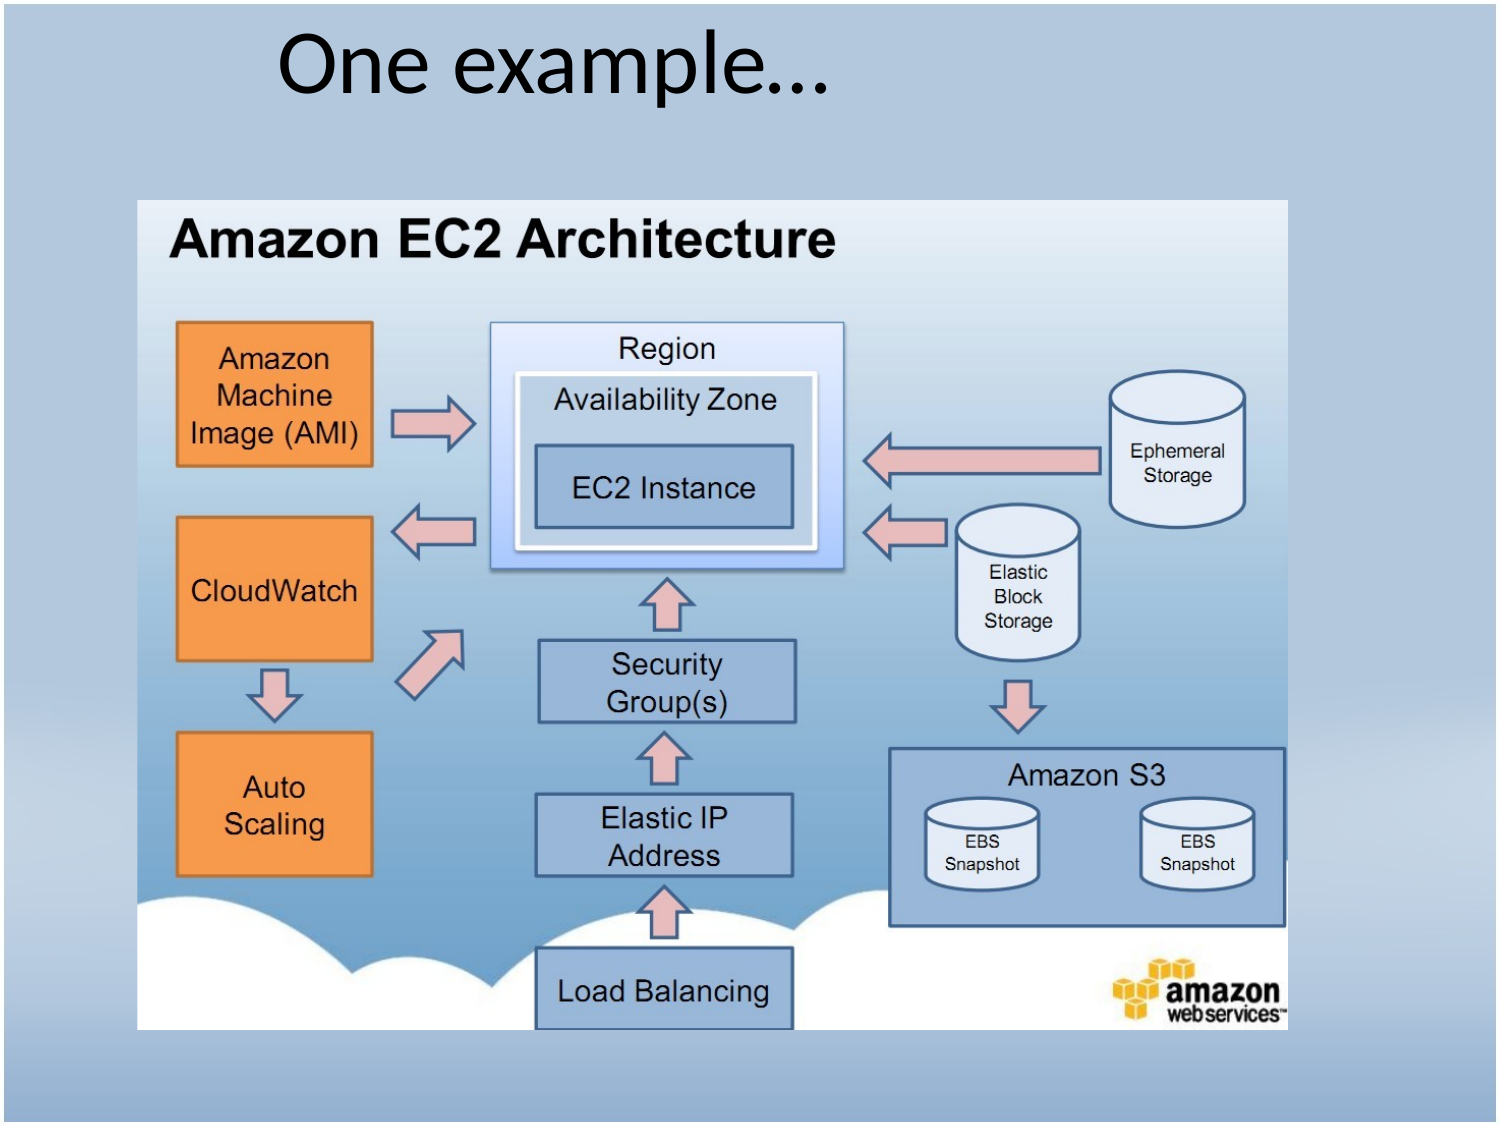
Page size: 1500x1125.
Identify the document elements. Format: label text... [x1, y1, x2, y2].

picture [0, 0, 1500, 1125]
title One example… [275, 0, 1288, 190]
text_box [137, 200, 1288, 1030]
